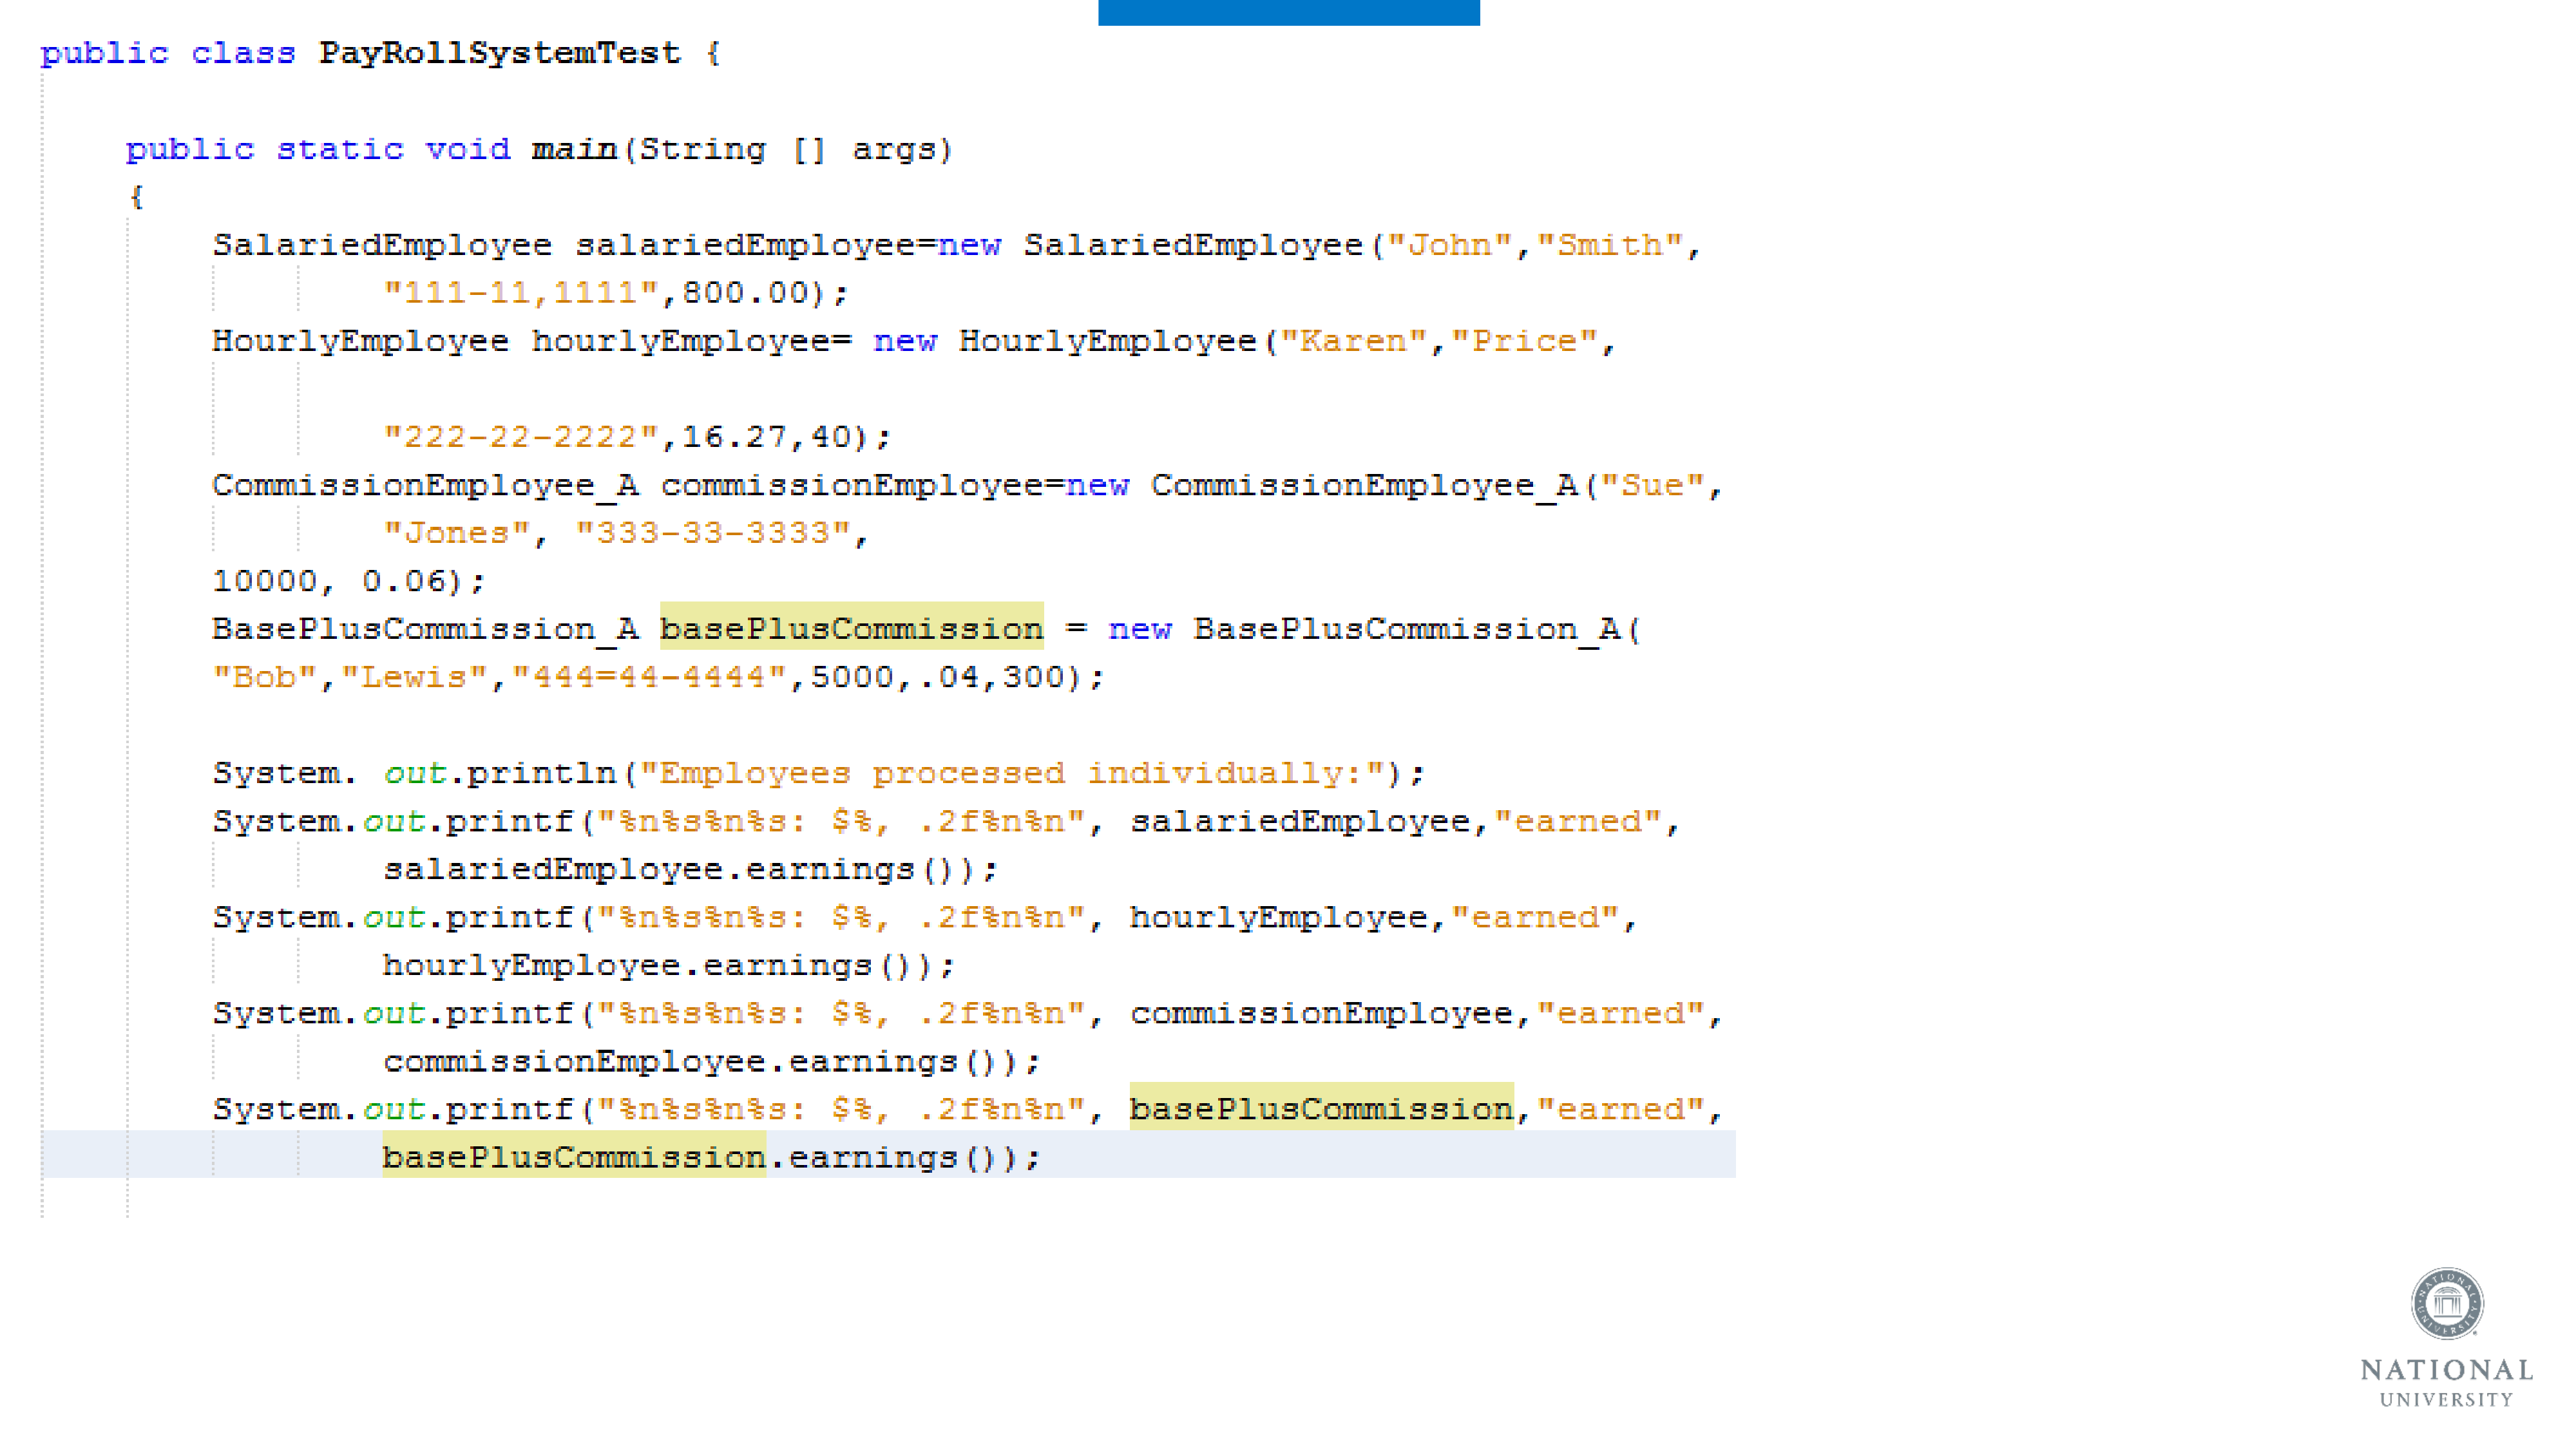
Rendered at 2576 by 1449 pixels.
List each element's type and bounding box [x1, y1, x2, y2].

picture [2361, 1267, 2533, 1406]
picture [25, 26, 1736, 1221]
